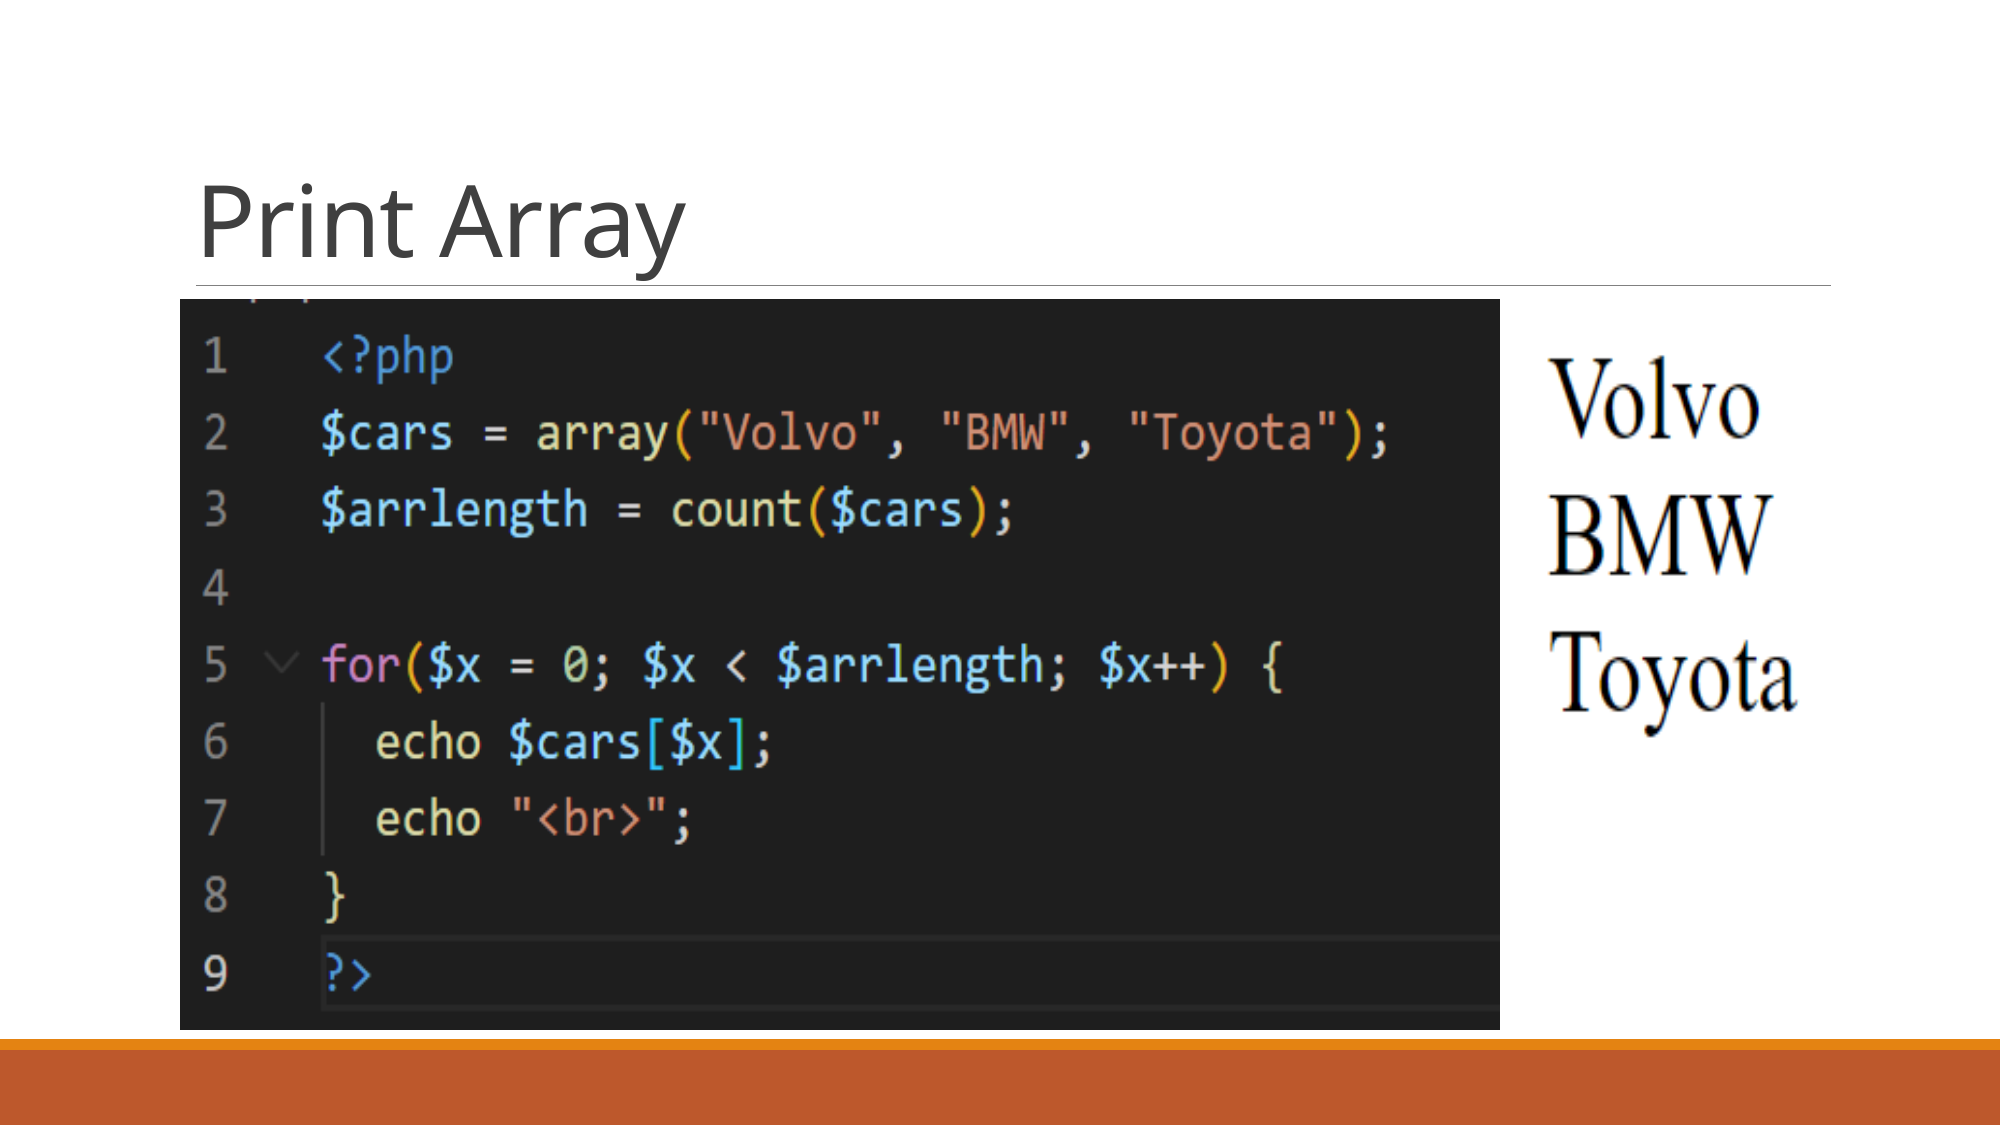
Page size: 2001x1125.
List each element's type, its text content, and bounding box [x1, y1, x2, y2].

picture [1526, 316, 1902, 895]
title Print Array [180, 47, 1830, 285]
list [179, 298, 1501, 1030]
